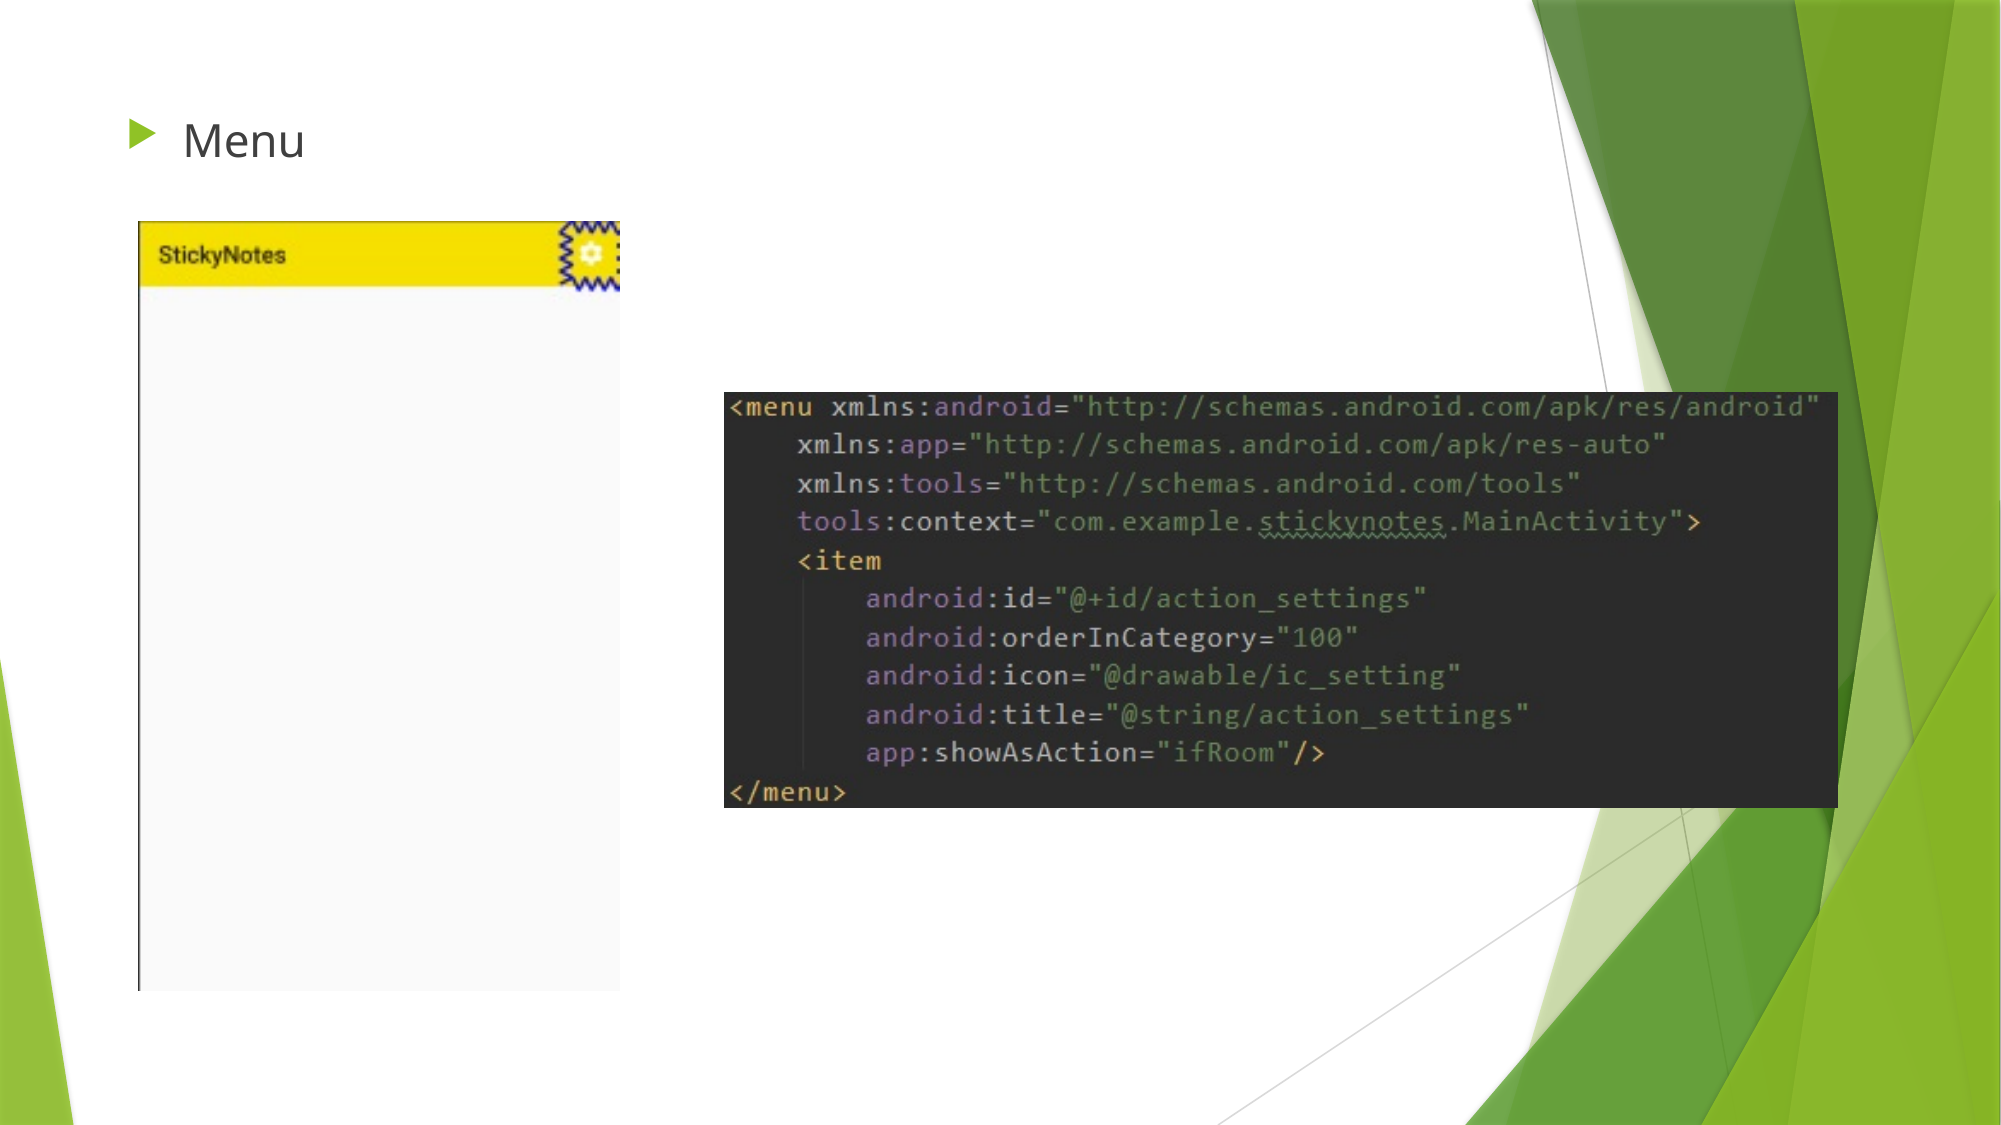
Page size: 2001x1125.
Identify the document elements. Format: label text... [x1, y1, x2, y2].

list Menu [111, 104, 1522, 992]
picture [723, 392, 1839, 808]
picture [138, 221, 621, 992]
